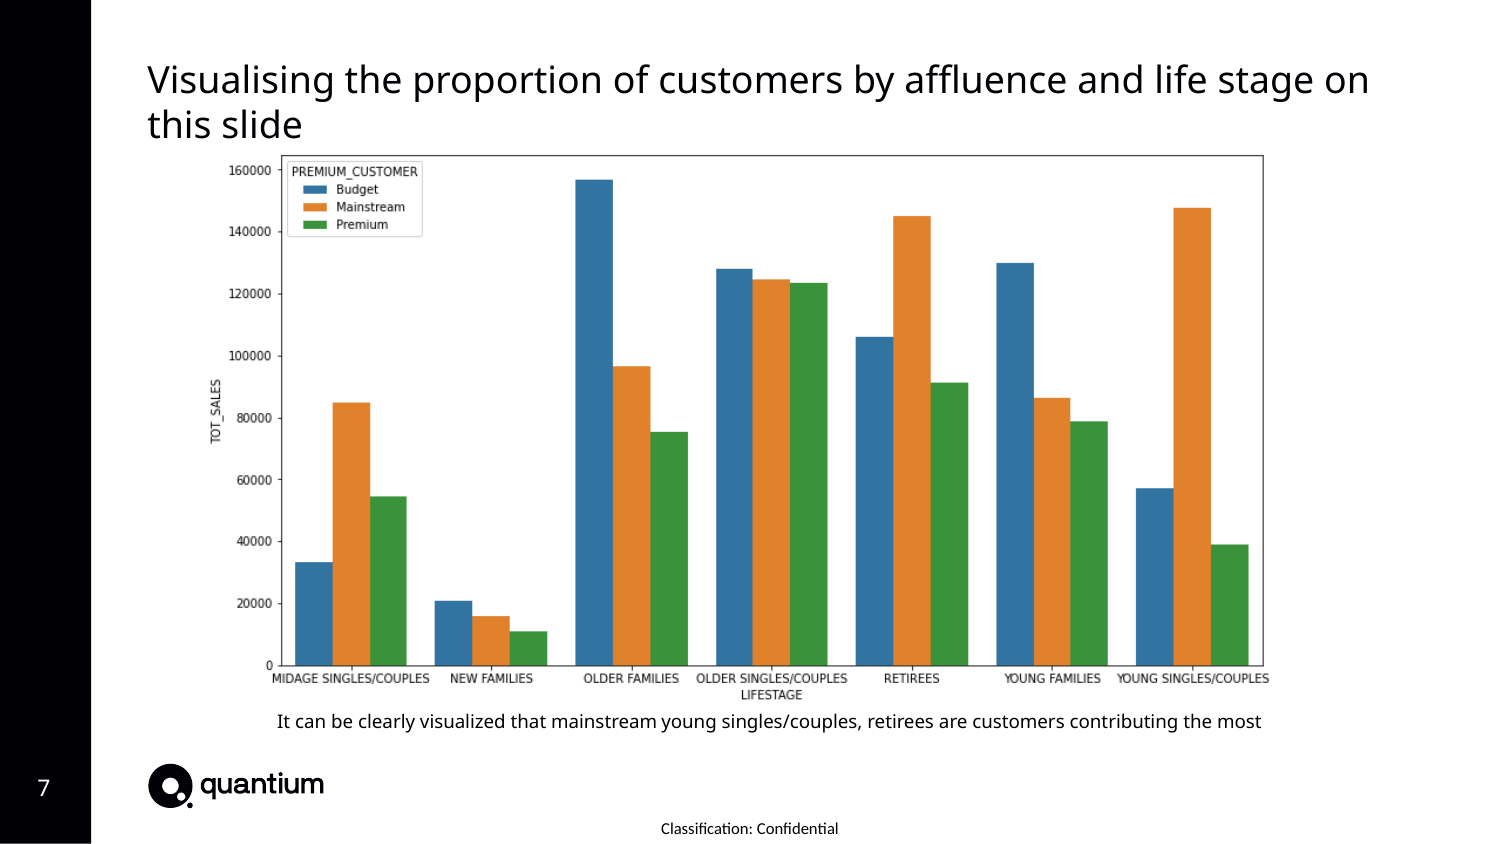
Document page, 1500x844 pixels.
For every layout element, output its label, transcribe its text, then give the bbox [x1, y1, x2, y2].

text_box It can be clearly visualized that mainstream young singles/couples, retirees are customers contributing the most [258, 719, 1280, 751]
list Visualising the proportion of customers by affluence and life stage on this slide [147, 55, 1413, 158]
picture [185, 133, 1353, 710]
